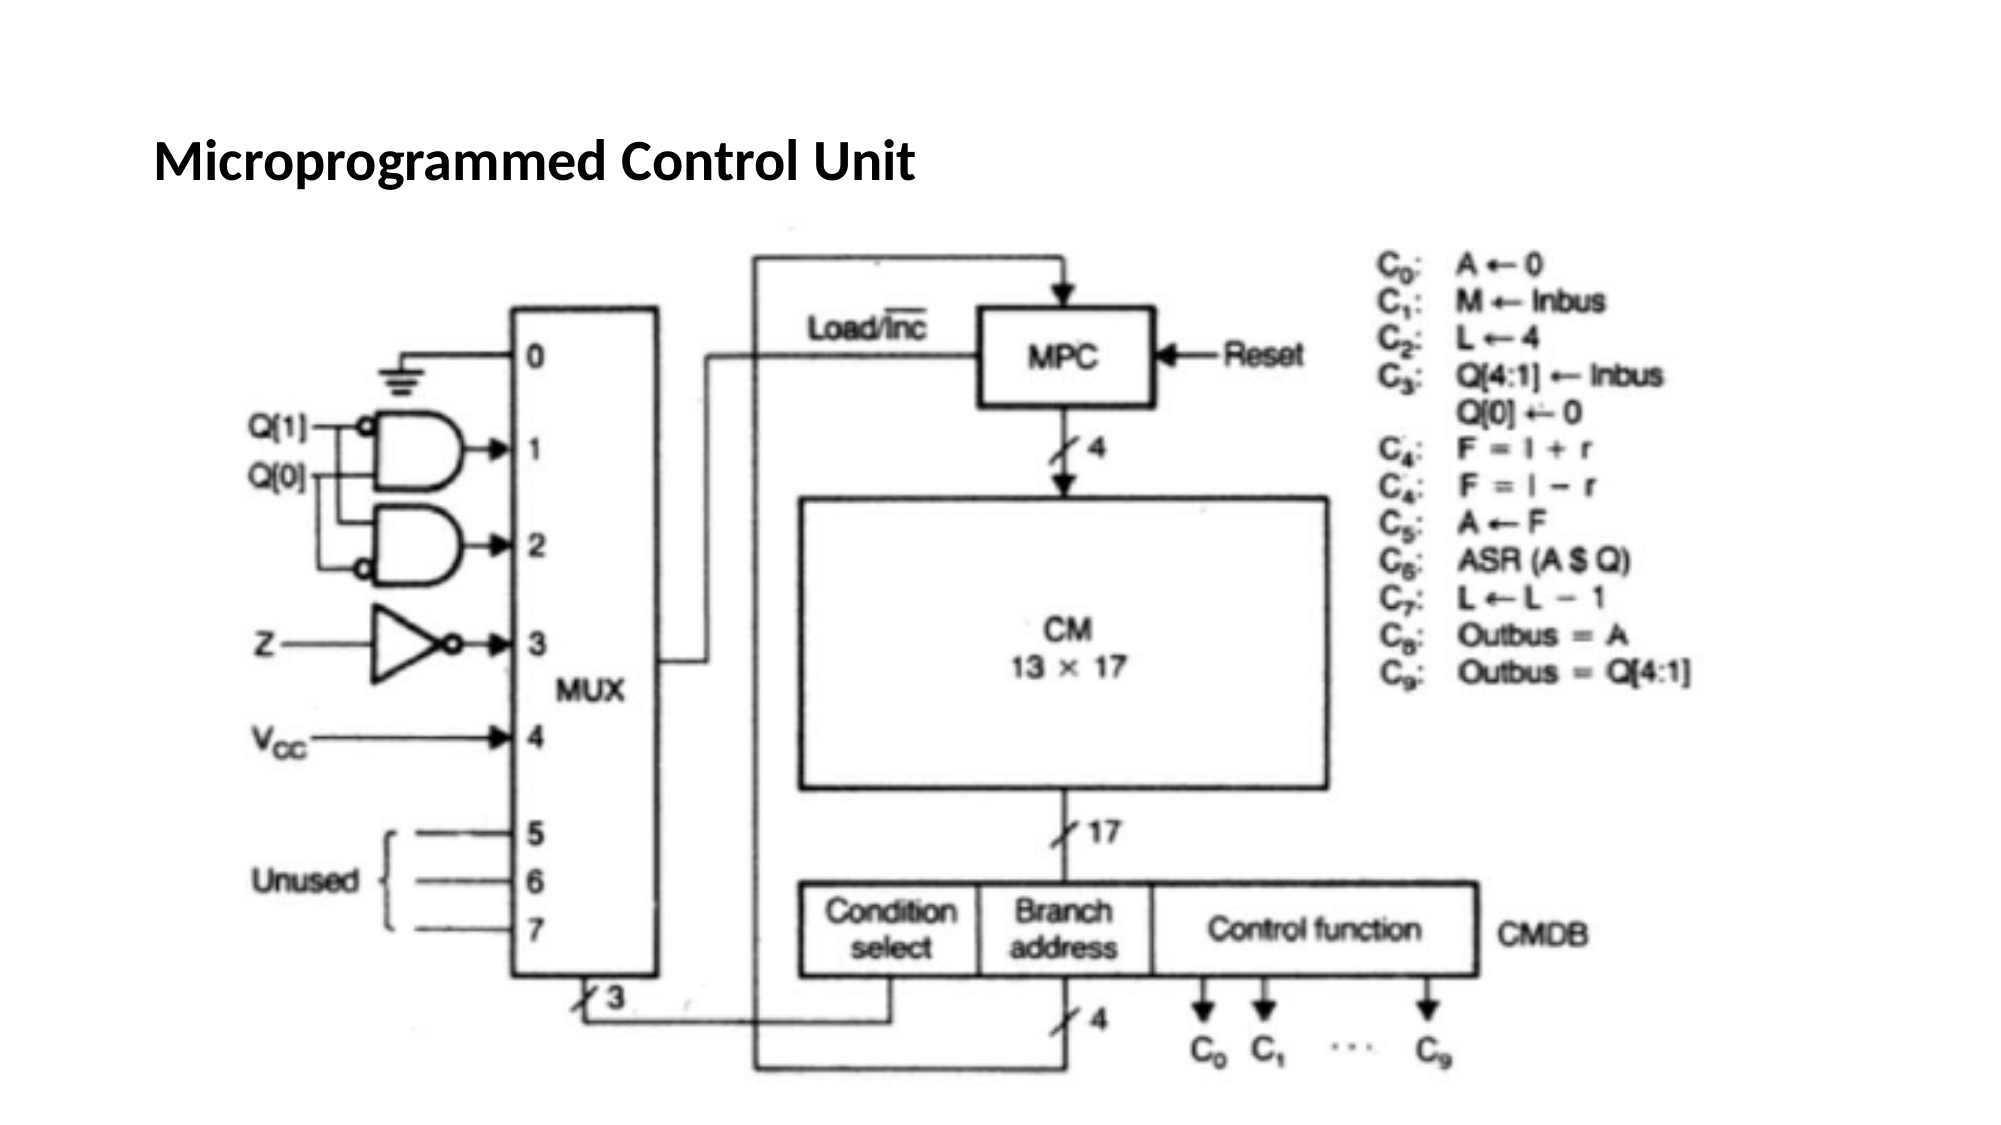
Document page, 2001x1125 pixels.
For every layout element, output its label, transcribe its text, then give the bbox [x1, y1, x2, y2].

text_box Microprogrammed Control Unit [138, 114, 1187, 200]
picture [139, 198, 1782, 1097]
